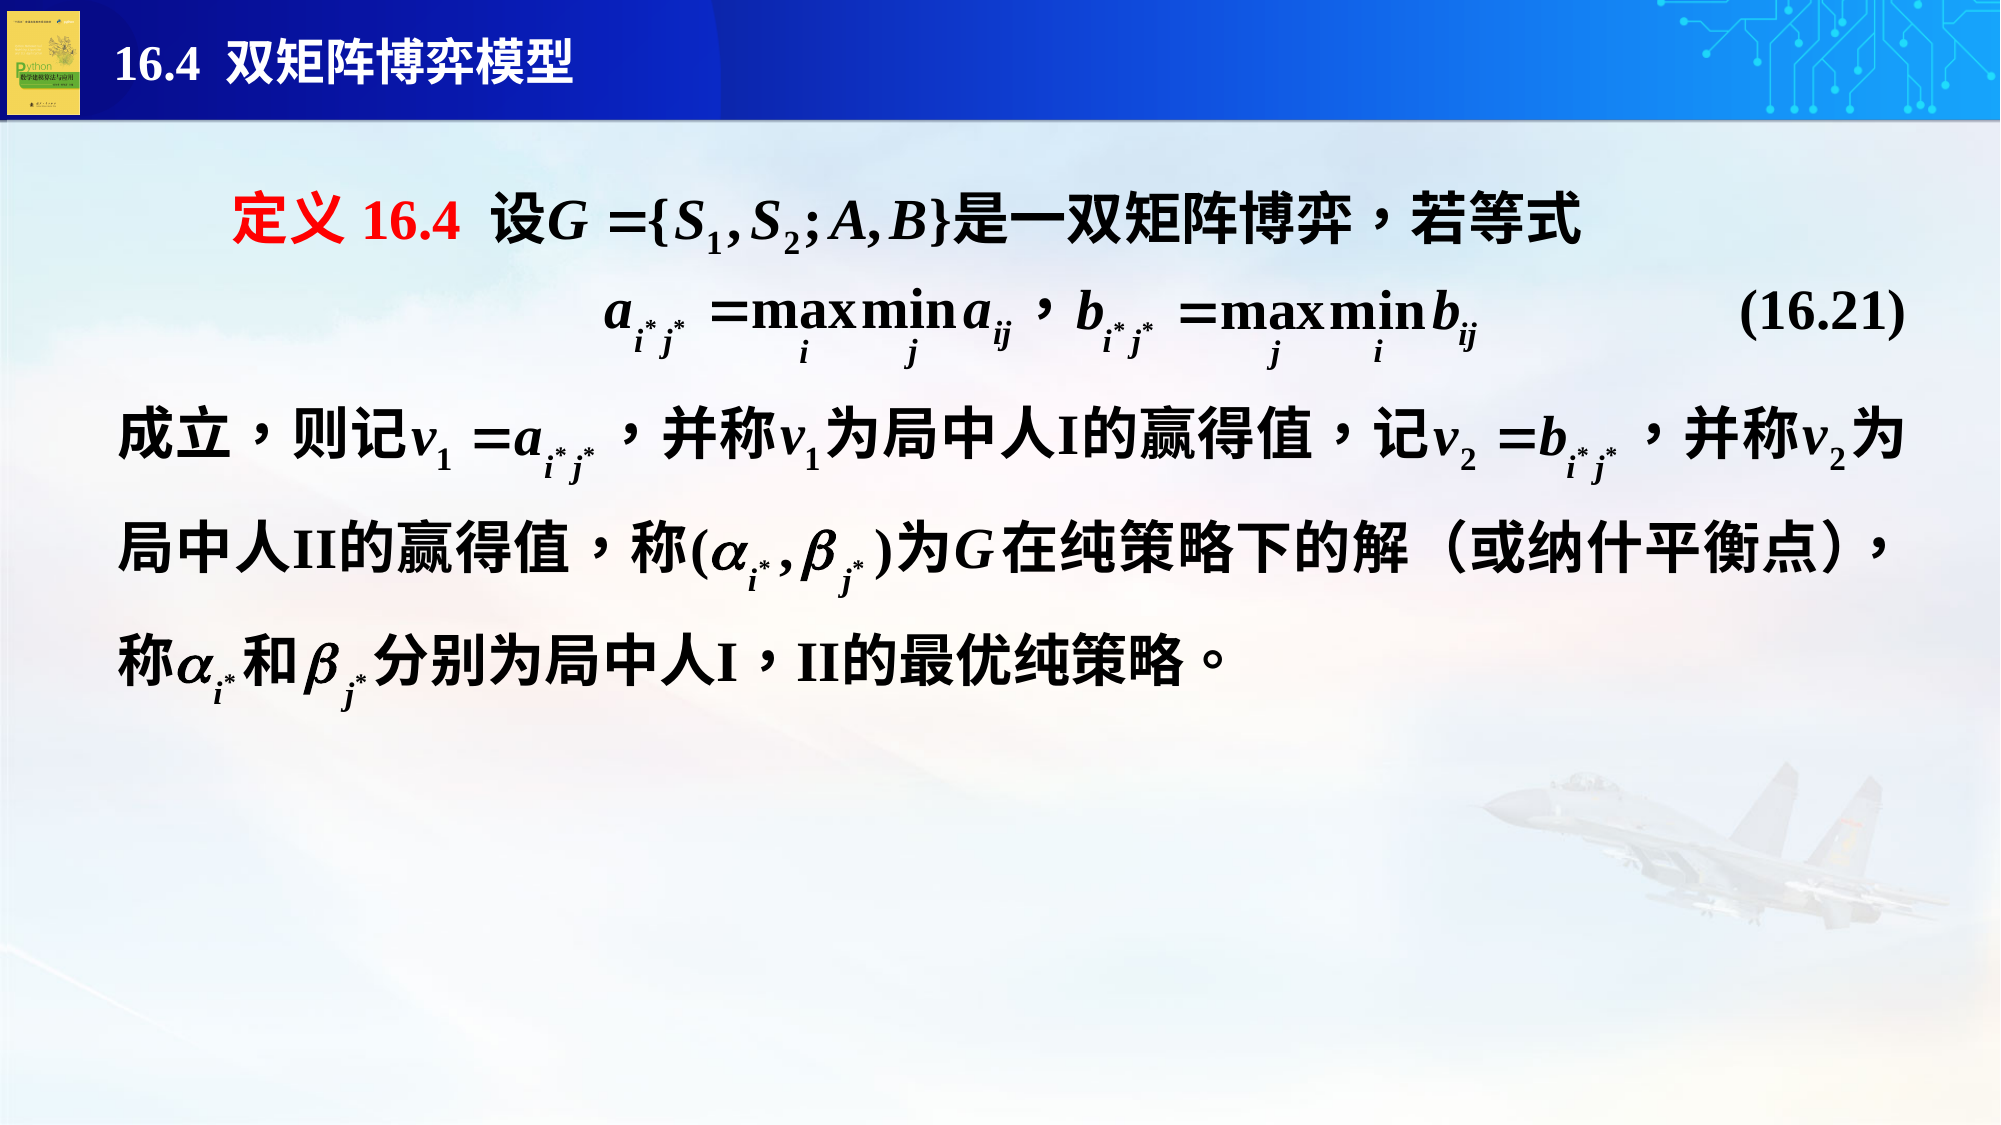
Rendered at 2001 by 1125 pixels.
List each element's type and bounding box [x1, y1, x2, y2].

picture [0, 0, 2001, 1125]
text_box [117, 171, 1907, 1053]
